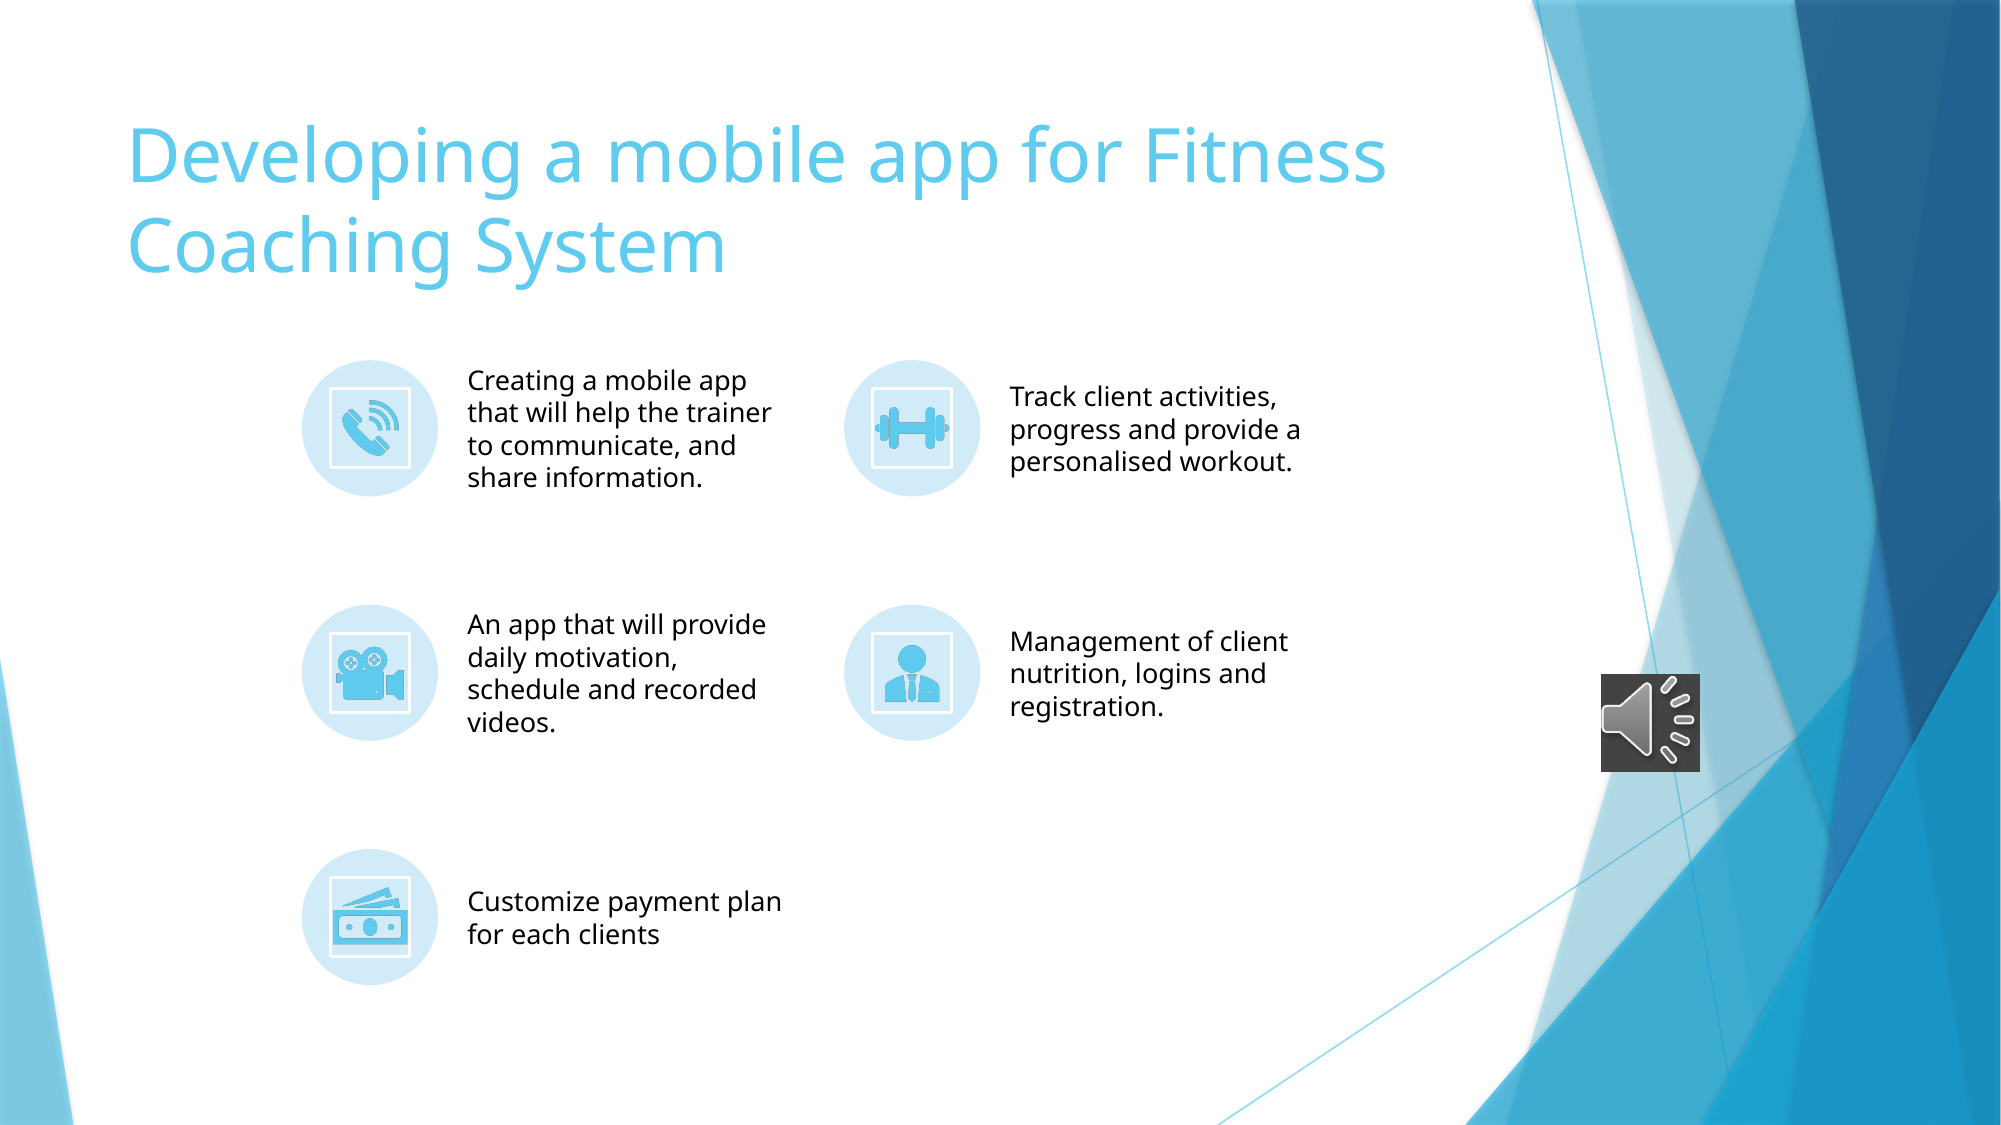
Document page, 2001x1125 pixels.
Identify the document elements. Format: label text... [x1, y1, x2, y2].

picture [1600, 672, 1702, 774]
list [110, 353, 1522, 992]
title Developing a mobile app for Fitness Coaching System [111, 99, 1522, 317]
